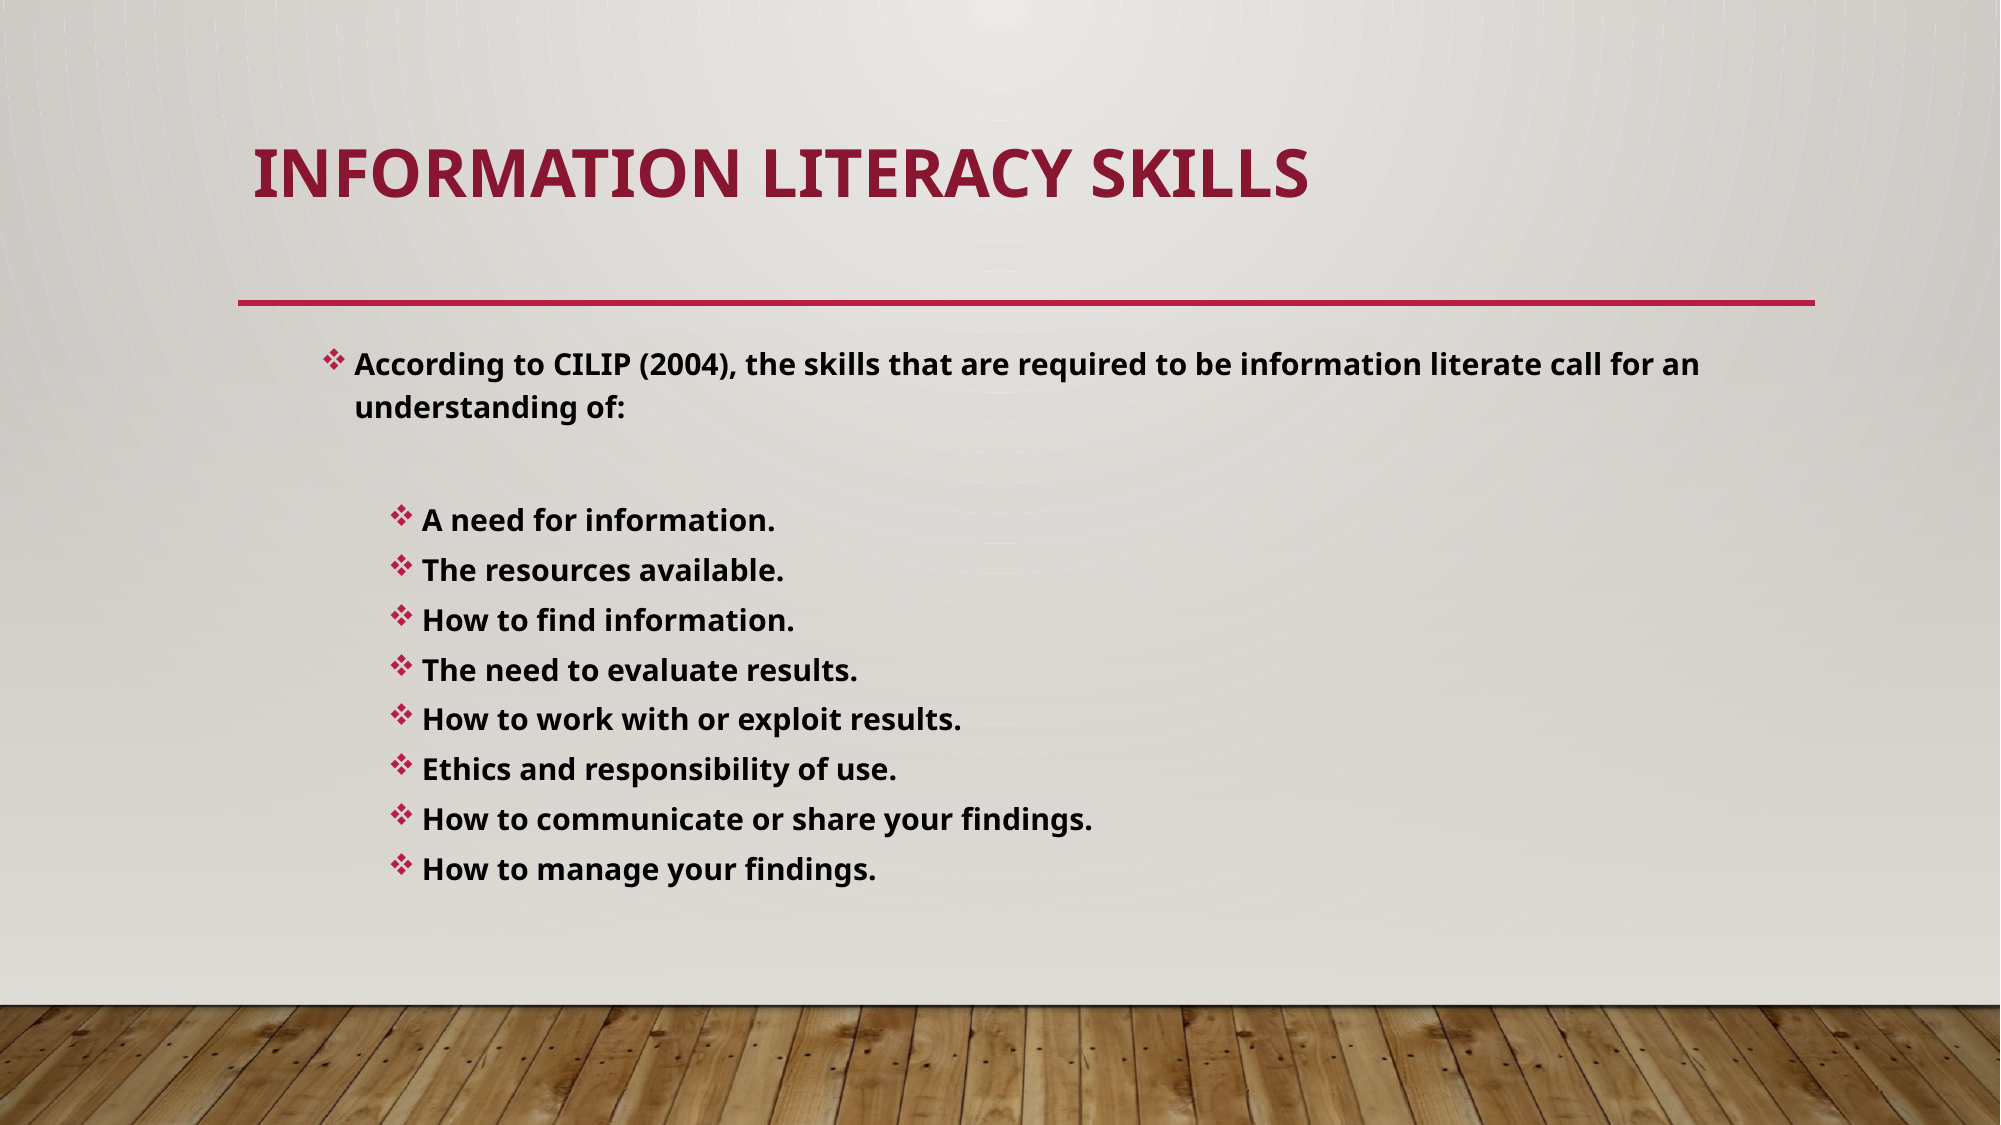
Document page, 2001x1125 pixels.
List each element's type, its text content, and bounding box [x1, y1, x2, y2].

picture [0, 1005, 2000, 1125]
list According to CILIP (2004), the skills that are required to be information literate call for an understanding of: A need for information. The resources available. How to find information. The need to evaluate results. How to work with or exploit results. Ethics and responsibility of use. How to communicate or share your findings. How to manage your findings. [238, 330, 1814, 897]
title Information Literacy Skills [238, 131, 1814, 305]
